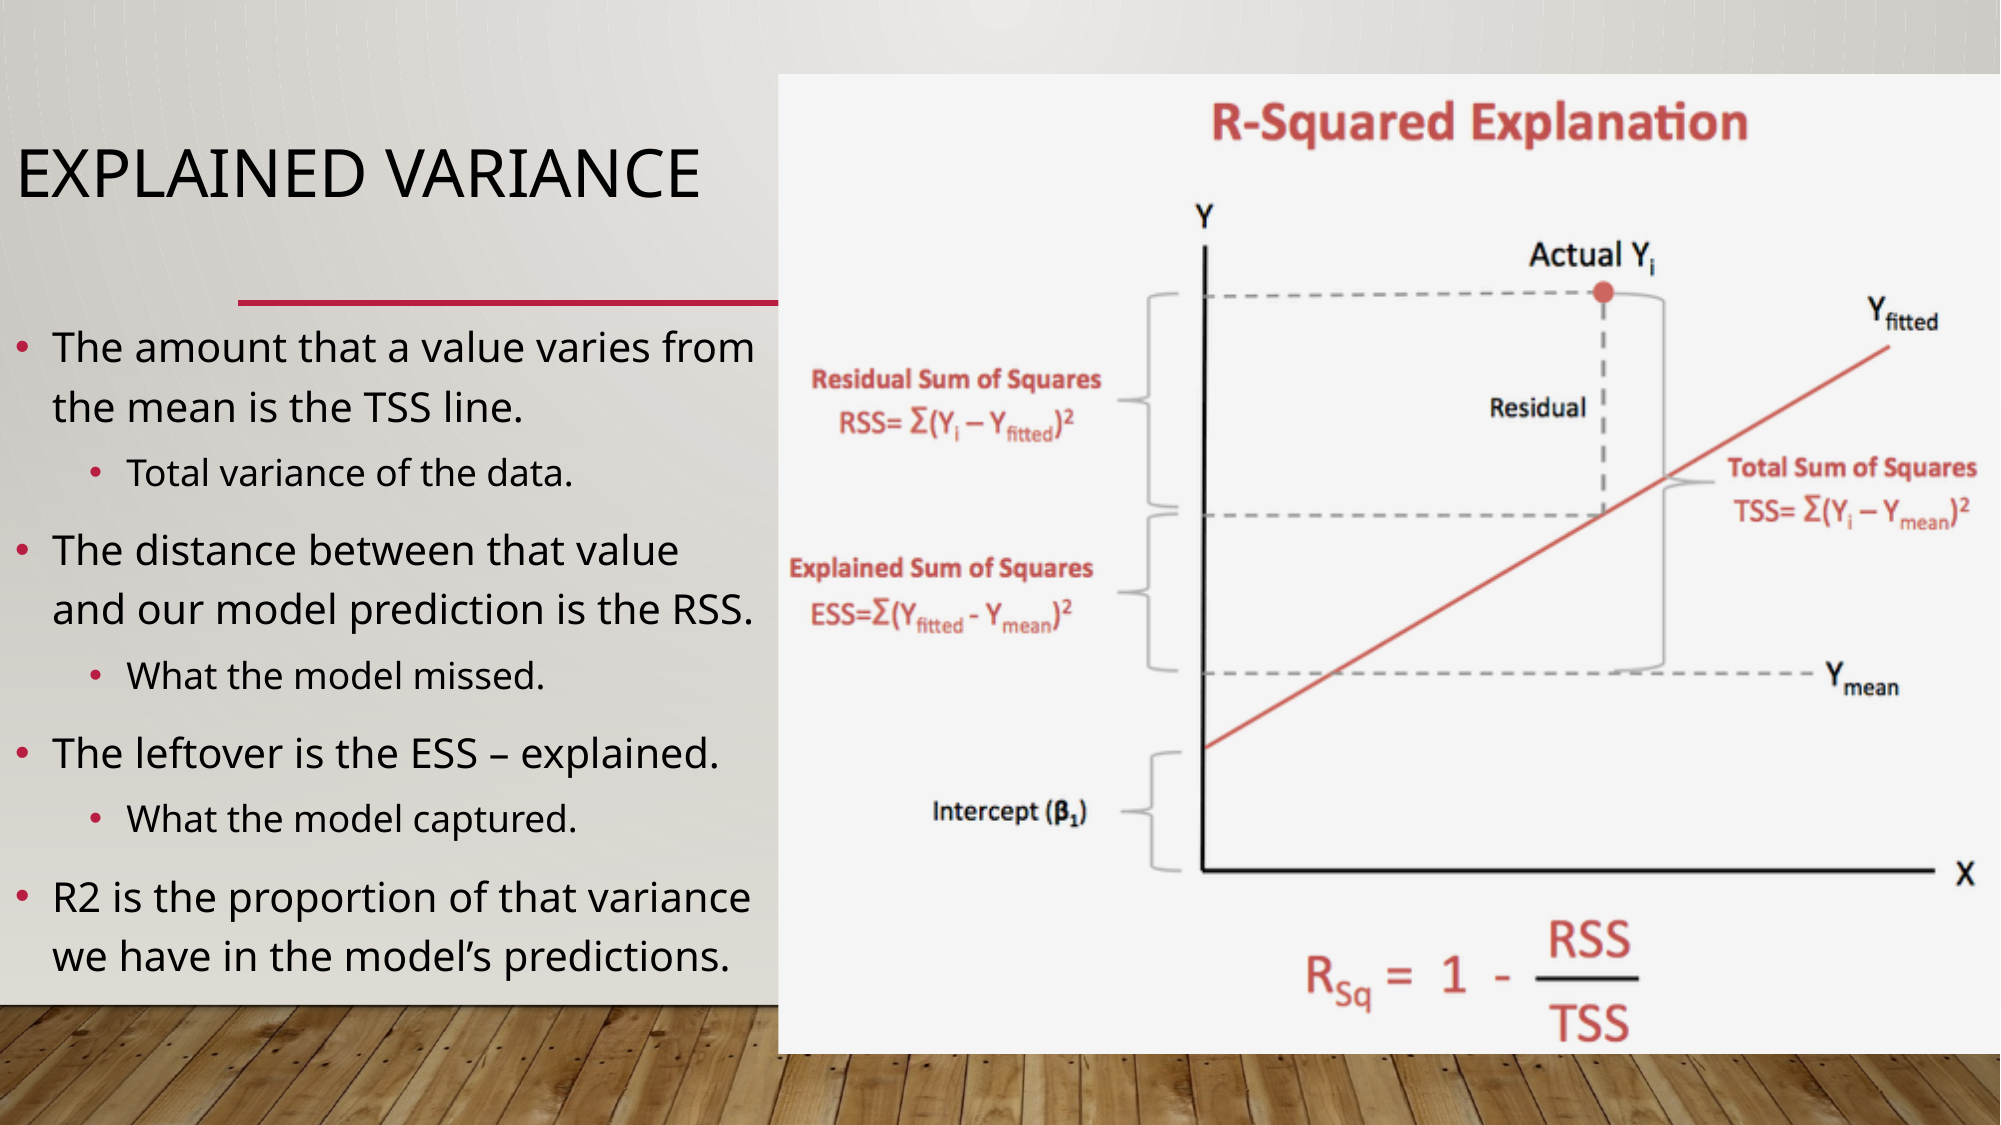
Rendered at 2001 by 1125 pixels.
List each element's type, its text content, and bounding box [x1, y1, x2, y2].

list The amount that a value varies from the mean is the TSS line. Total variance of the data. The distance between that value and our model prediction is the RSS. What the model missed. The leftover is the ESS – explained. What the model captured. R2 is the proportion of that variance we have in the model’s predictions. [0, 304, 778, 993]
title Explained Variance [0, 131, 778, 304]
picture [0, 74, 2000, 1125]
